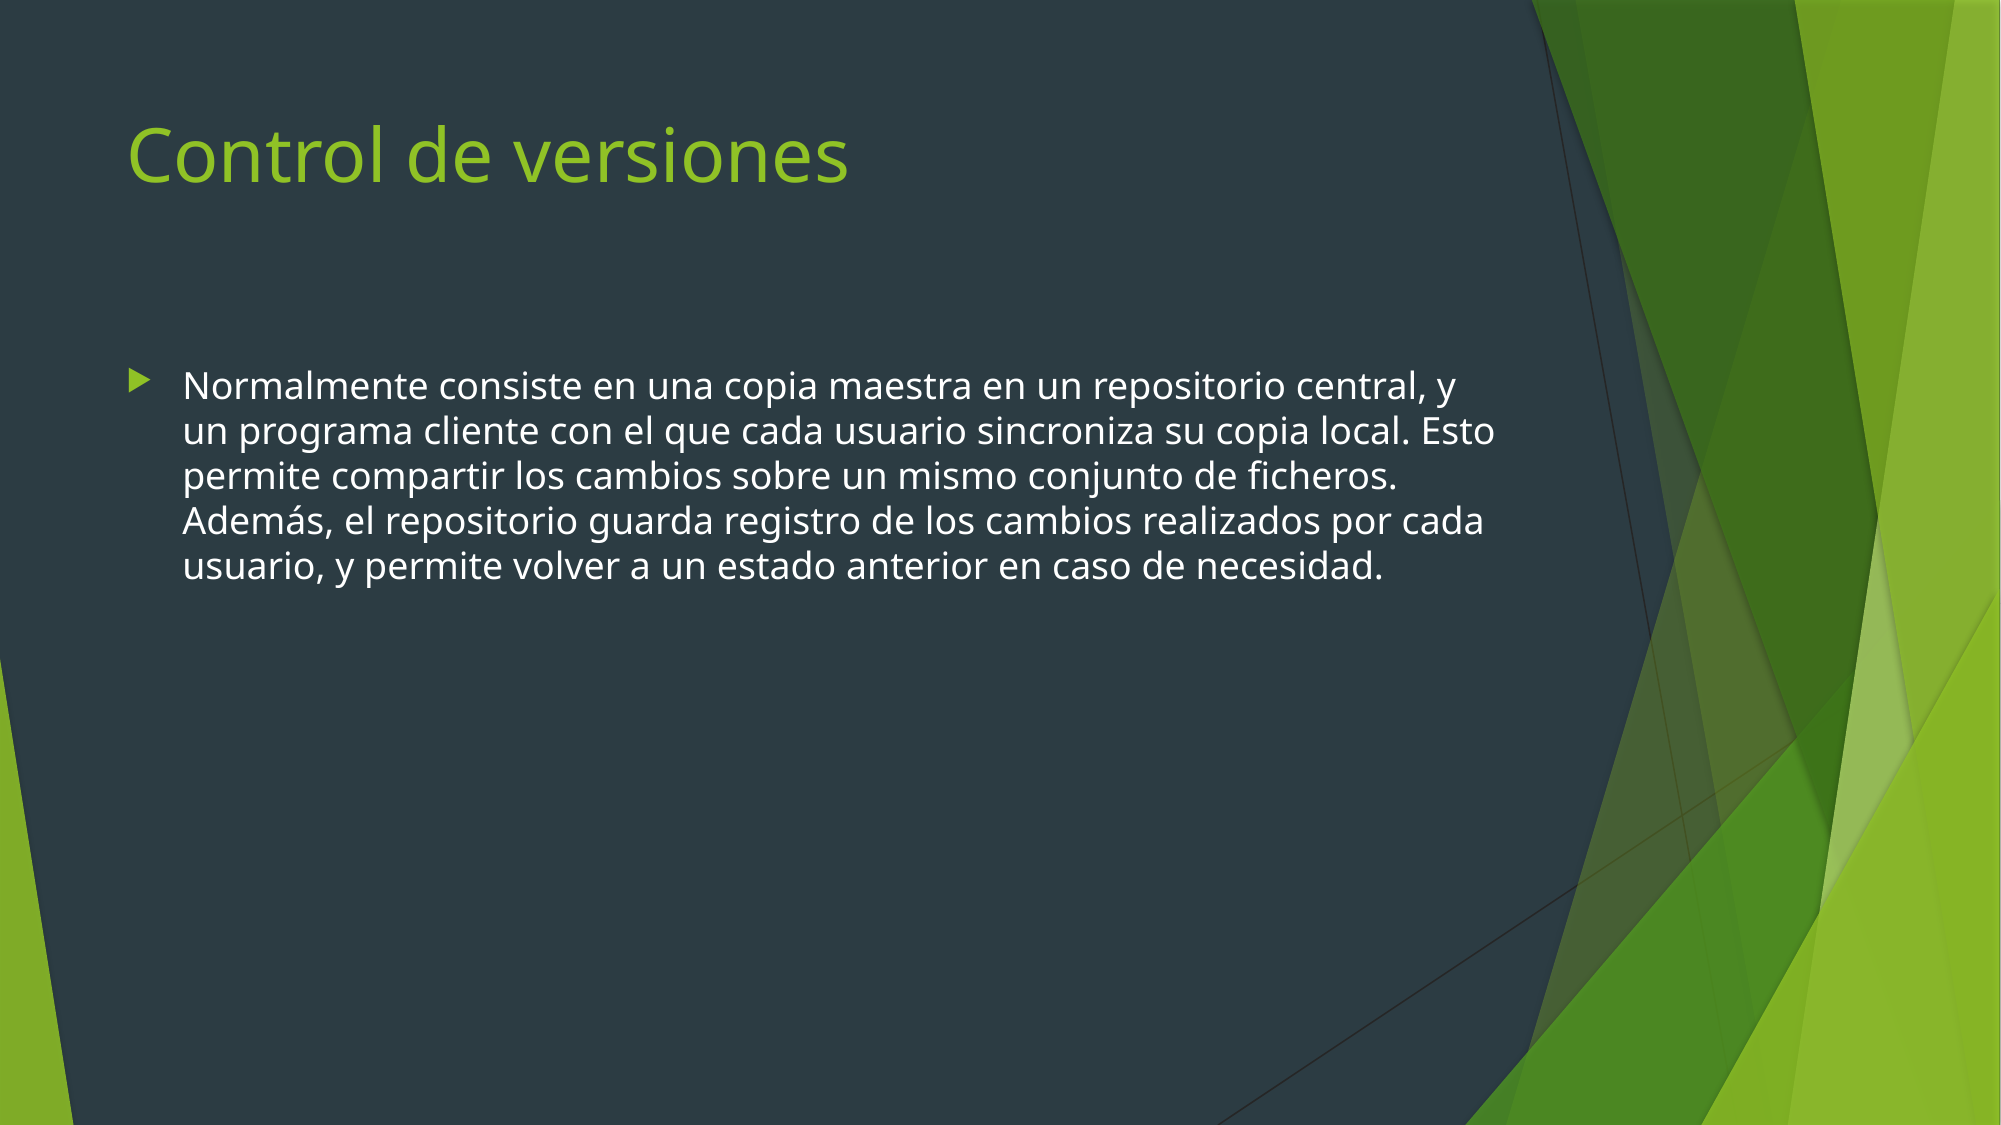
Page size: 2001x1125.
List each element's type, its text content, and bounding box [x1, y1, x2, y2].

list Normalmente consiste en una copia maestra en un repositorio central, y un programa cliente con el que cada usuario sincroniza su copia local. Esto permite compartir los cambios sobre un mismo conjunto de ficheros. Además, el repositorio guarda registro de los cambios realizados por cada usuario, y permite volver a un estado anterior en caso de necesidad. [111, 354, 1522, 992]
title Control de versiones [111, 99, 1522, 317]
